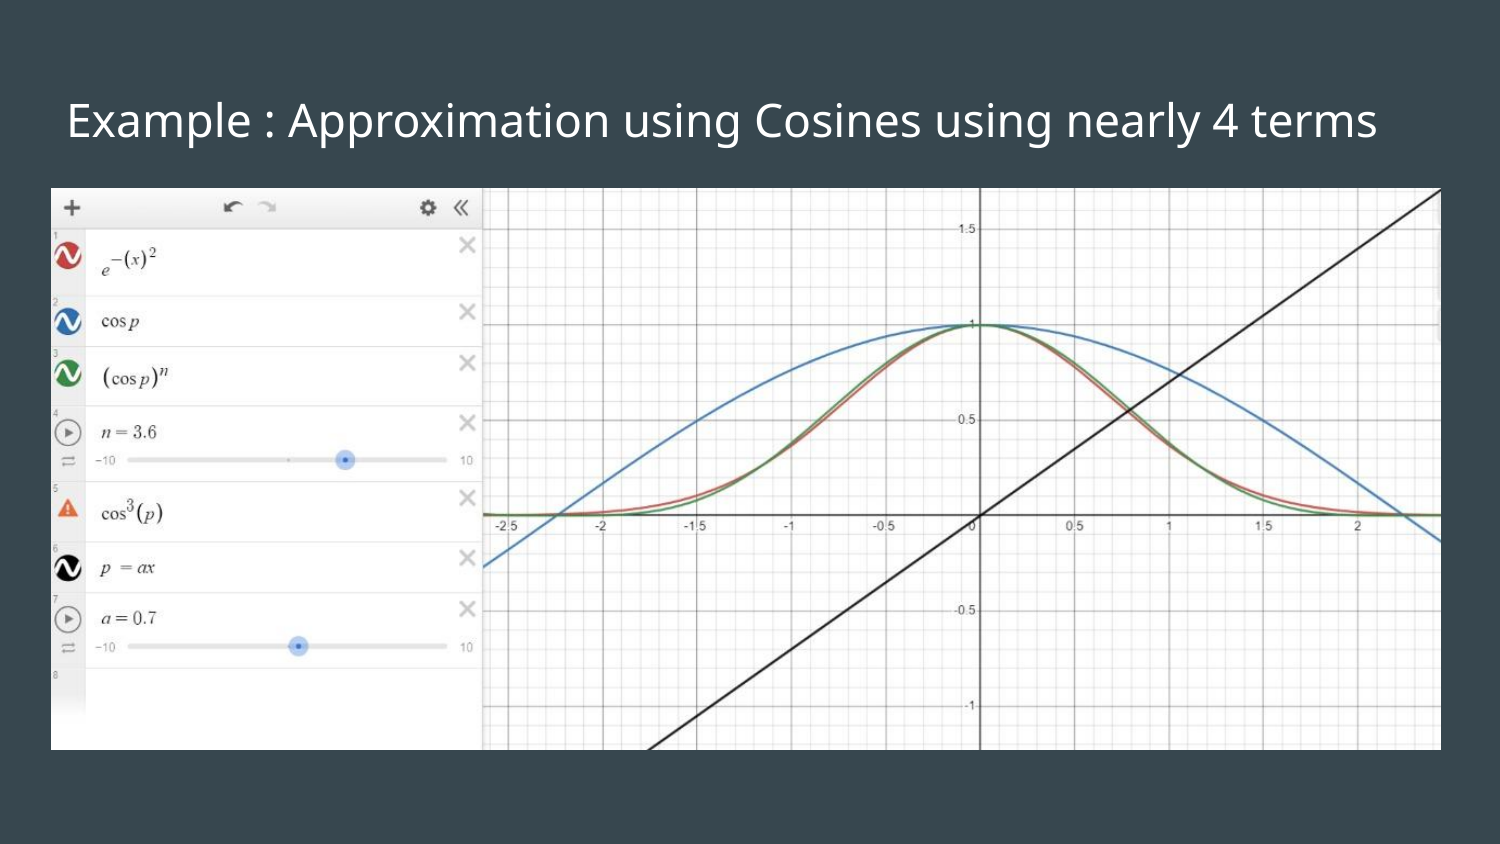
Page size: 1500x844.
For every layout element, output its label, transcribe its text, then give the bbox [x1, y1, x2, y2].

title Example : Approximation using Cosines using nearly 4 terms [51, 72, 1449, 167]
picture [50, 188, 1441, 750]
